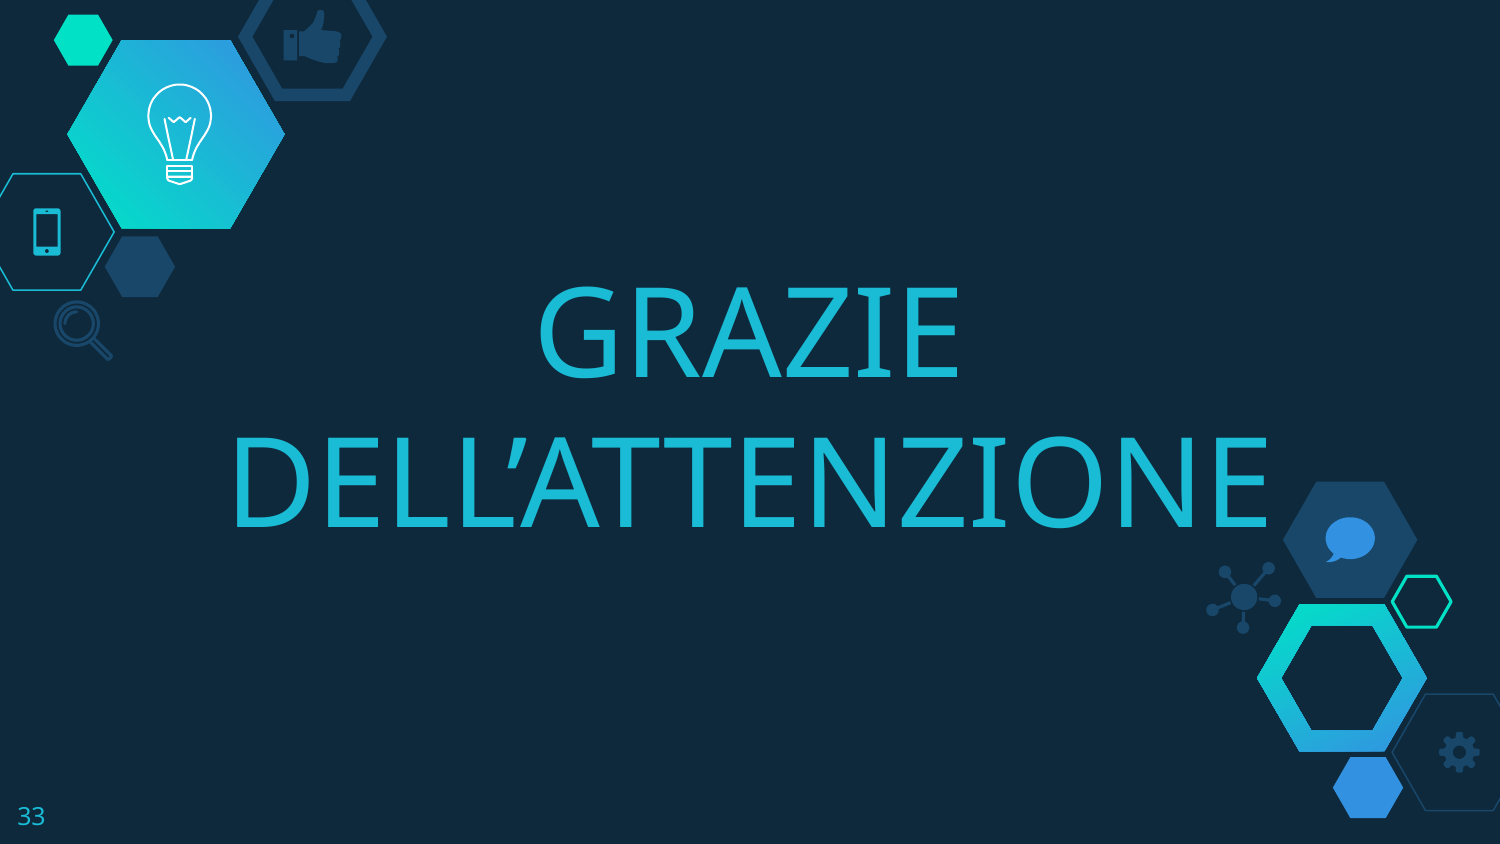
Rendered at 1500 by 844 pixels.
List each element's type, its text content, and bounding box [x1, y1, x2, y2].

title GRAZIE DELL’ATTENZIONE [154, 250, 1345, 718]
slide_number 33 [2, 785, 93, 844]
